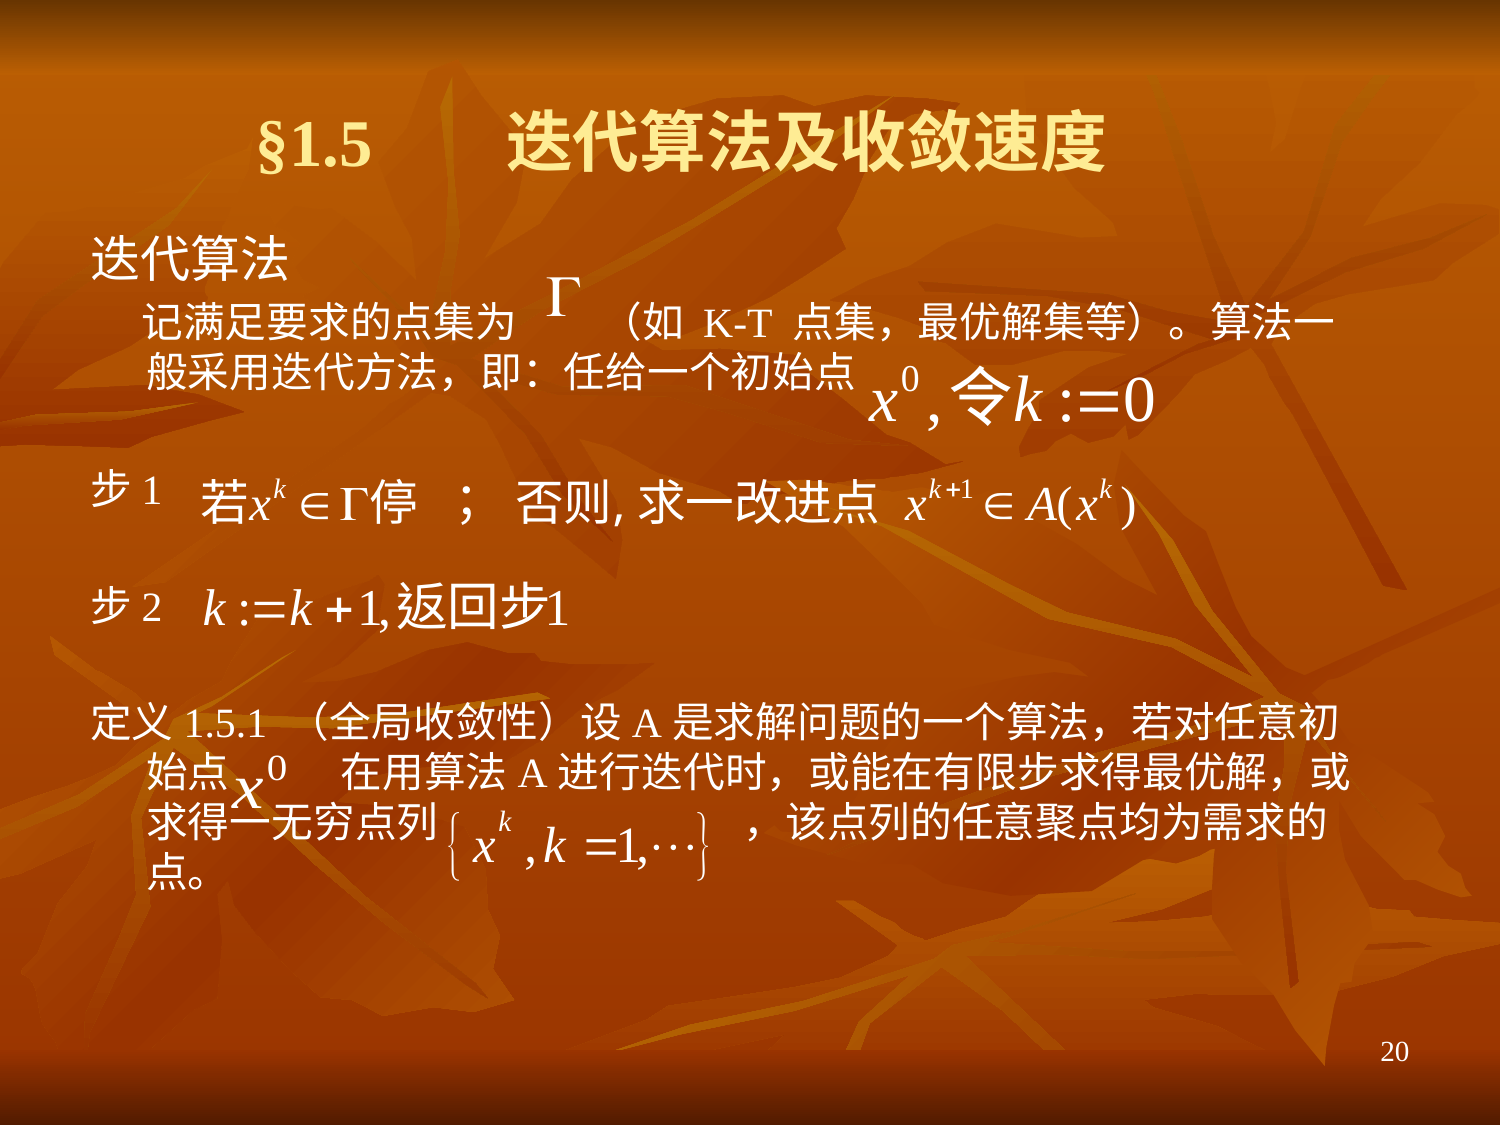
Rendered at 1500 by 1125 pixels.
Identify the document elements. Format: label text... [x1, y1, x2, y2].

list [537, 266, 593, 327]
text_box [218, 739, 302, 825]
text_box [194, 573, 574, 648]
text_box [442, 798, 727, 893]
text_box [855, 349, 1168, 449]
title §1.5 迭代算法及收敛速度 [75, 45, 1425, 234]
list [194, 467, 1145, 542]
slide_number 20 [1074, 1025, 1425, 1100]
list 迭代算法 记满足要求的点集为 （如 K-T 点集，最优解集等）。算法一般采用迭代方法，即：任给一个初始点 步1 步2 定义1.5.1 （全局收敛性）设A是求解问题的一个算法，若对任意初始点 在用算法A进行迭代时，或能在有限步求得最优解，或求得一无穷点列 ，该点列的任意聚点均为需求的点。 [75, 220, 1388, 1006]
